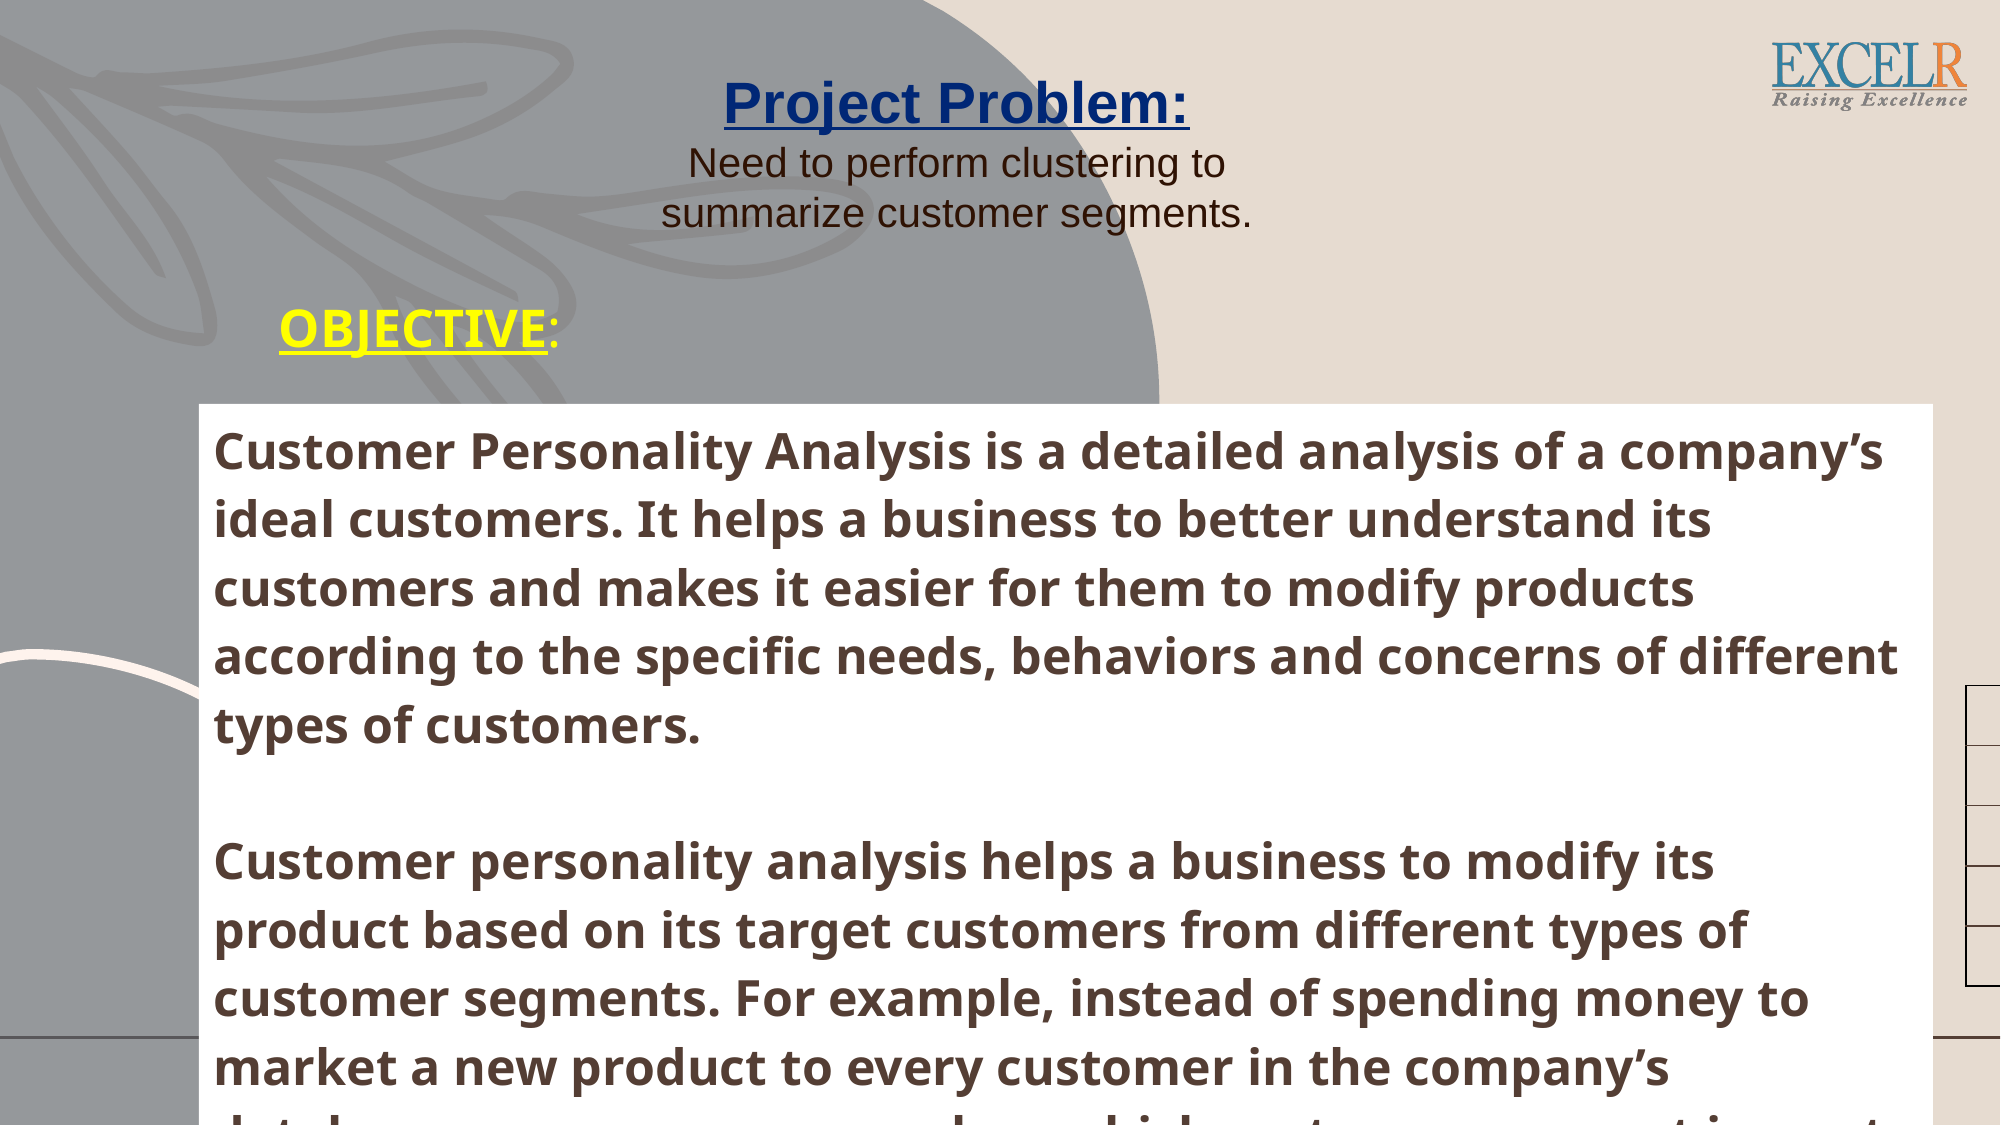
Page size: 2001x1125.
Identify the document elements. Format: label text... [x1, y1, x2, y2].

table_cell [1967, 927, 2000, 985]
text_box Project Problem: Need to perform clustering to summarize customer segments. [607, 58, 1307, 313]
table_cell [1967, 746, 2000, 805]
table_header [1967, 686, 2000, 745]
table_cell [1967, 806, 2000, 865]
table_cell [1967, 867, 2000, 925]
picture [1772, 42, 1967, 111]
text_box Customer Personality Analysis is a detailed analysis of a company’s ideal customers. It helps a business to better understand its customers and makes it easier for them to modify products according to the specific needs, behaviors and concerns of different types of customers. Customer personality analysis helps a business to modify its product based on its target customers from different types of customer segments. For example, instead of spending money to market a new product to every customer in the company’s database, a company can analyze which customer segment is most likely to buy the product and then market the product only on that particular segment. [198, 403, 1933, 1125]
title OBJECTIVE: [191, 224, 577, 428]
